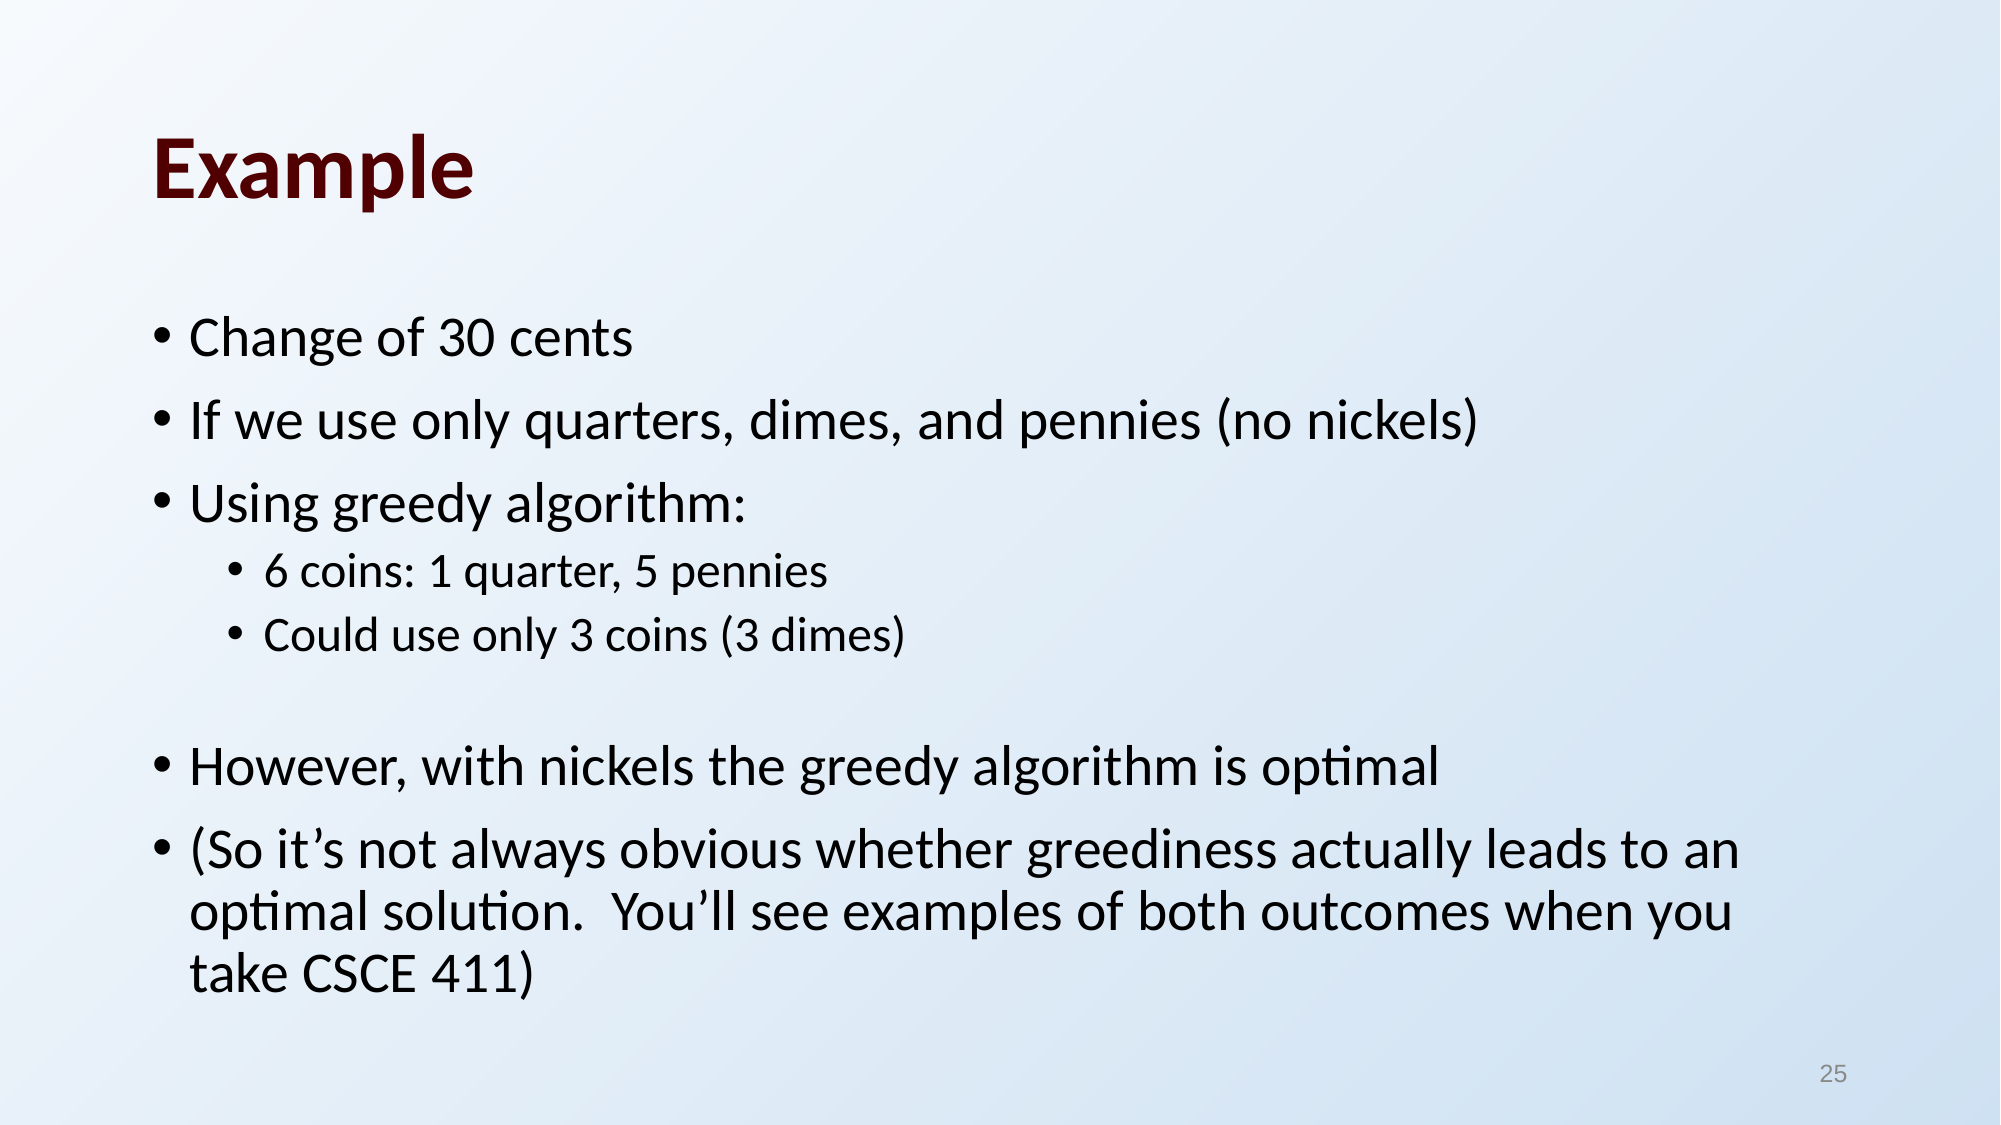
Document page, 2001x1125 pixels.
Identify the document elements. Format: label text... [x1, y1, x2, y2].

slide_number 25 [1412, 1042, 1863, 1103]
list Change of 30 cents If we use only quarters, dimes, and pennies (no nickels) Using greedy algorithm: 6 coins: 1 quarter, 5 pennies Could use only 3 coins (3 dimes) However, with nickels the greedy algorithm is optimal (So it’s not always obvious whether greediness actually leads to an optimal solution. You’ll see examples of both outcomes when you take CSCE 411) [137, 299, 1863, 1014]
title Example [137, 59, 1863, 278]
